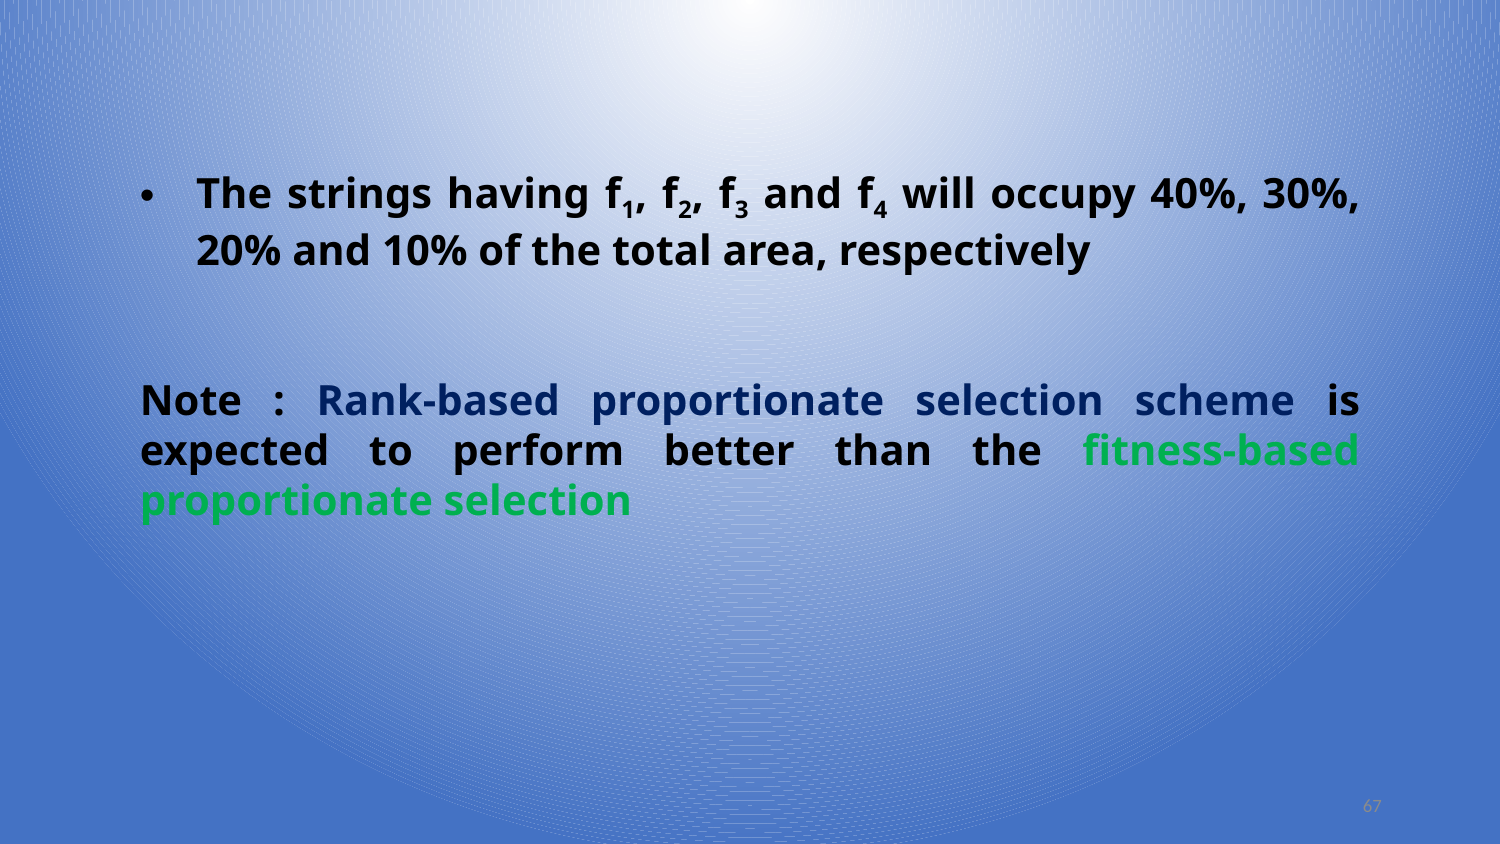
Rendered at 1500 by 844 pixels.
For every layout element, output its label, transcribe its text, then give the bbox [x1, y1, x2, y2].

slide_number 67 [1059, 782, 1397, 827]
text_box The strings having f1, f2, f3 and f4 will occupy 40%, 30%, 20% and 10% of the total area, respectively Note : Rank-based proportionate selection scheme is expected to perform better than the fitness-based proportionate selection [125, 159, 1375, 532]
